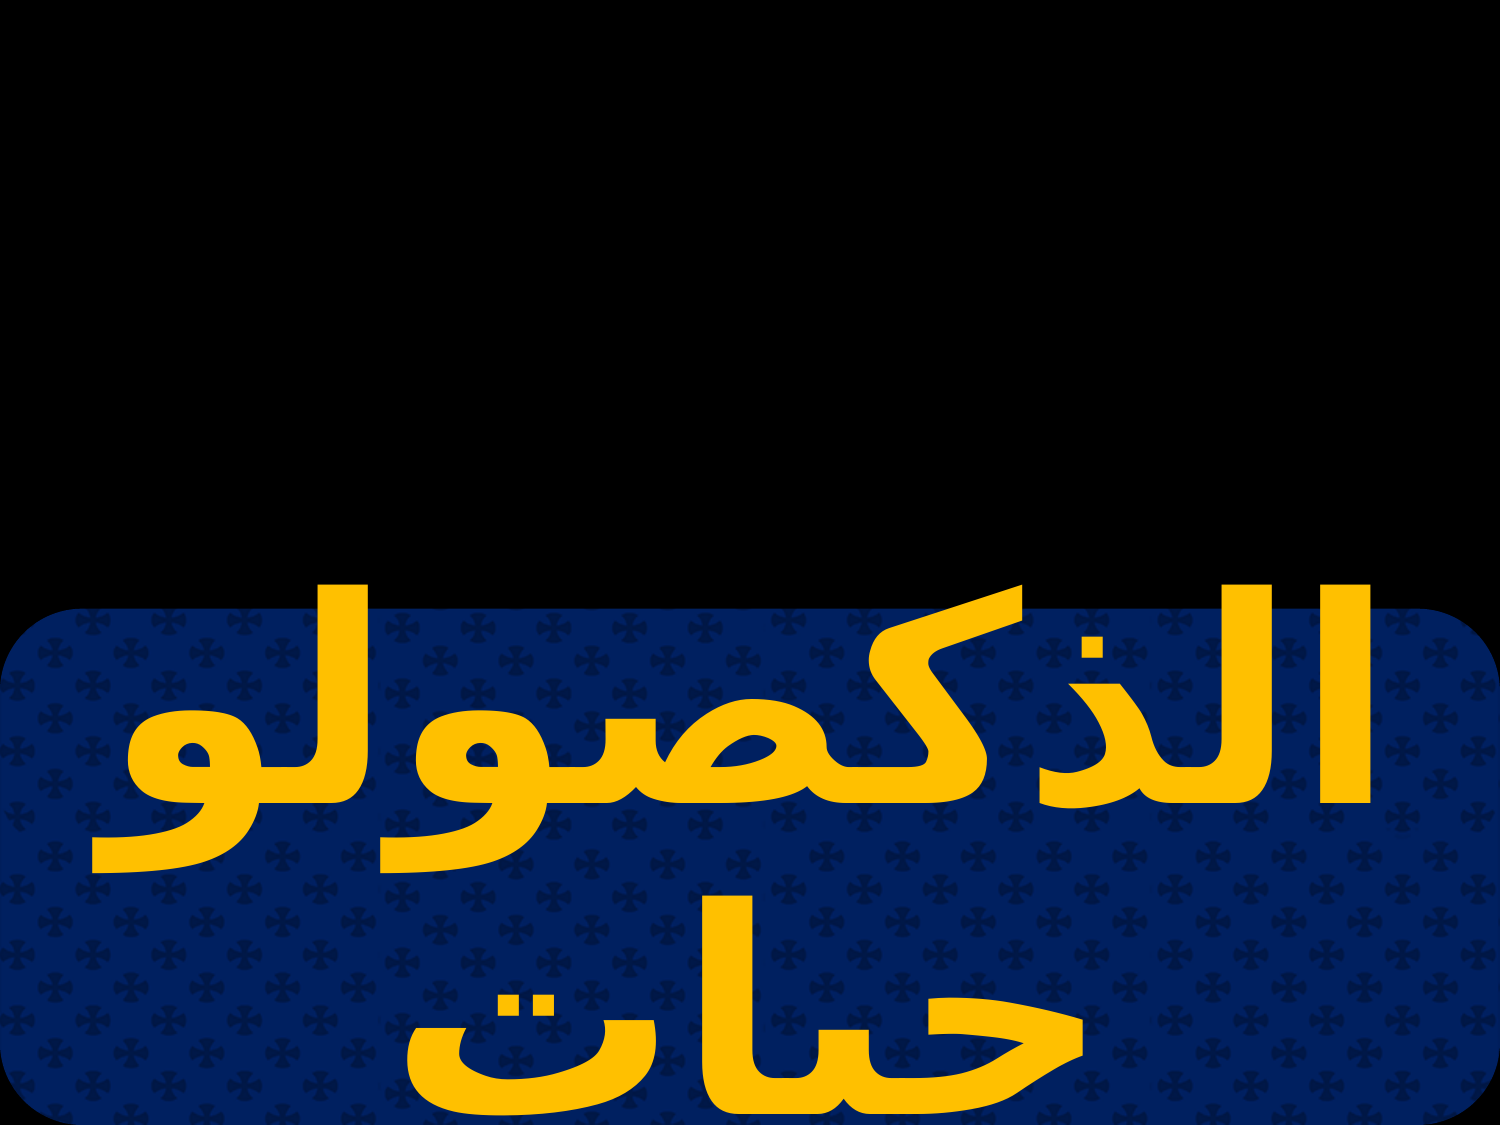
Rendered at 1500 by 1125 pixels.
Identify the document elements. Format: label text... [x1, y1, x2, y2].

title الذكصولوجيات [0, 606, 1500, 1125]
